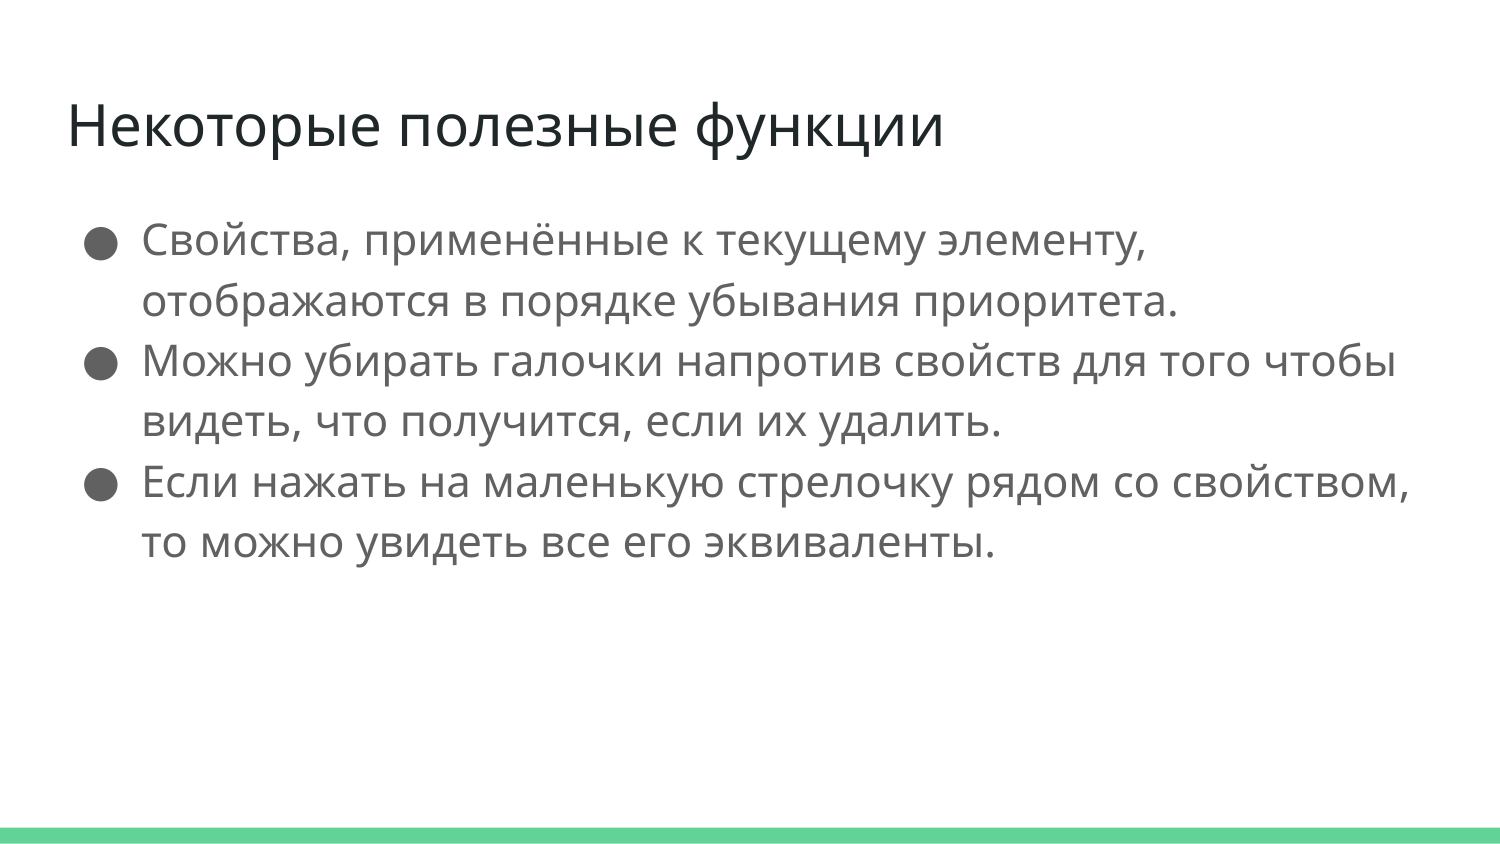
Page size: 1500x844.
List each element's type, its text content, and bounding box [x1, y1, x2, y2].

title Некоторые полезные функции [51, 72, 1449, 167]
list Свойства, применённые к текущему элементу, отображаются в порядке убывания приоритета. Можно убирать галочки напротив свойств для того чтобы видеть, что получится, если их удалить. Если нажать на маленькую стрелочку рядом со свойством, то можно увидеть все его эквиваленты. [51, 189, 1449, 750]
